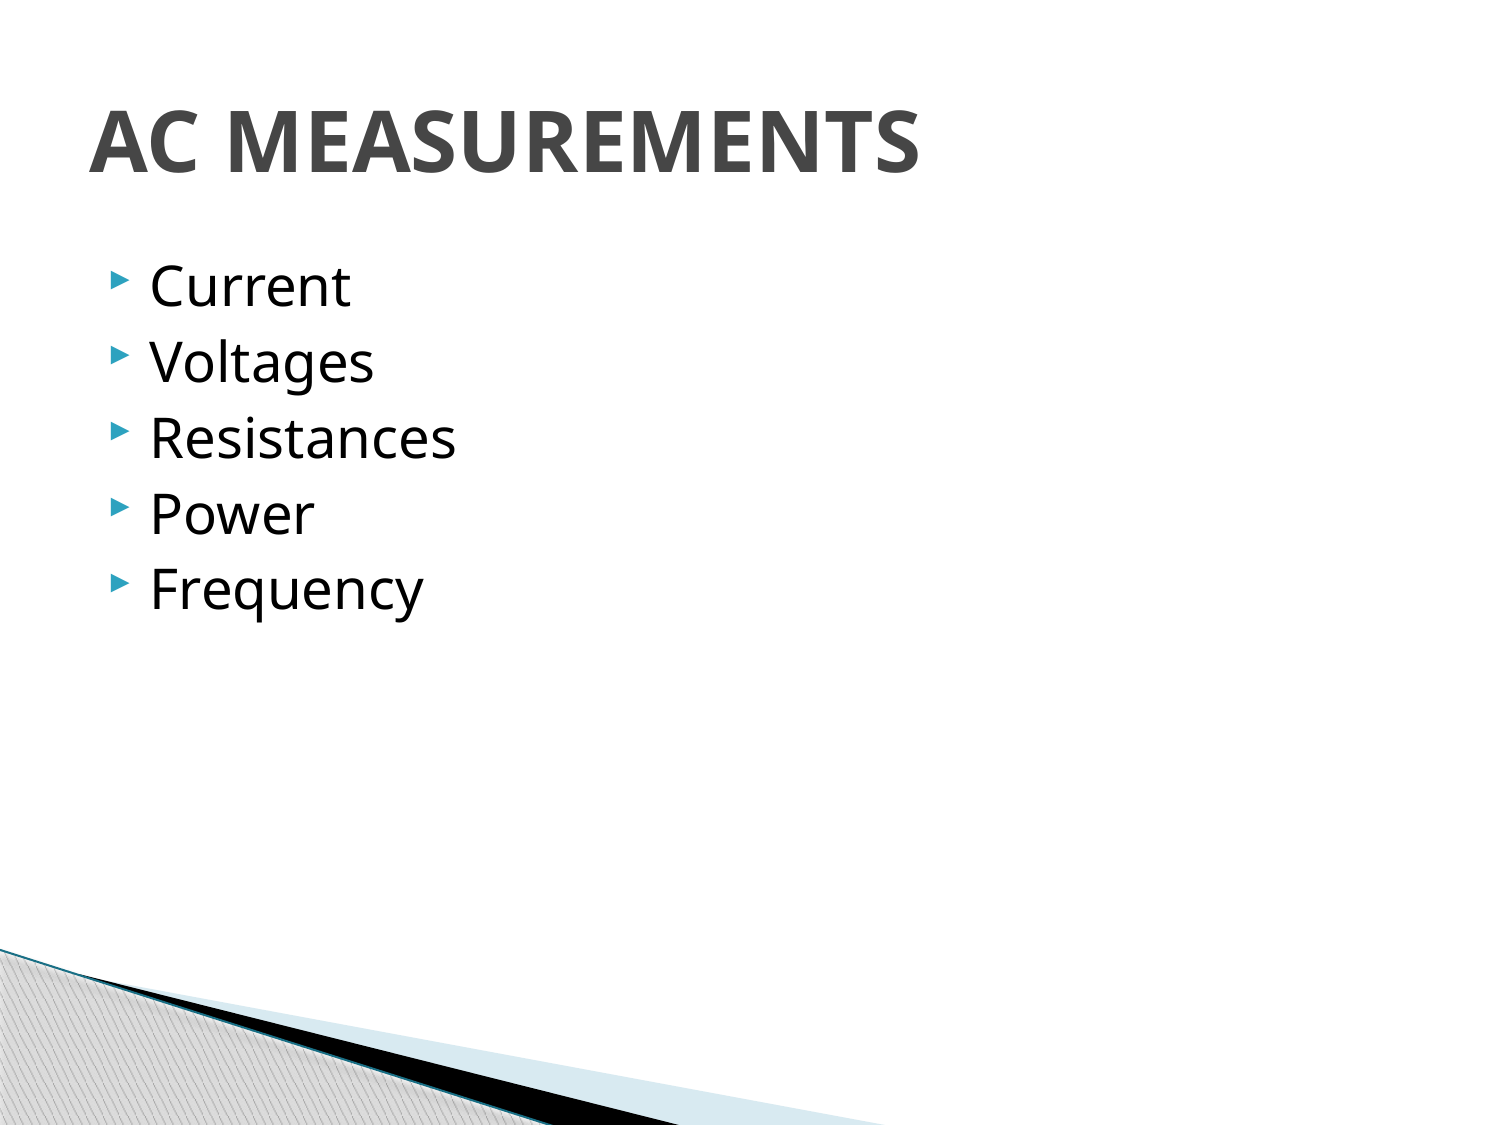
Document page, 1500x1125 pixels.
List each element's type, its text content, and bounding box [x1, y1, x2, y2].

list Current Voltages Resistances Power Frequency [75, 243, 1425, 986]
title AC MEASUREMENTS [75, 45, 1425, 233]
